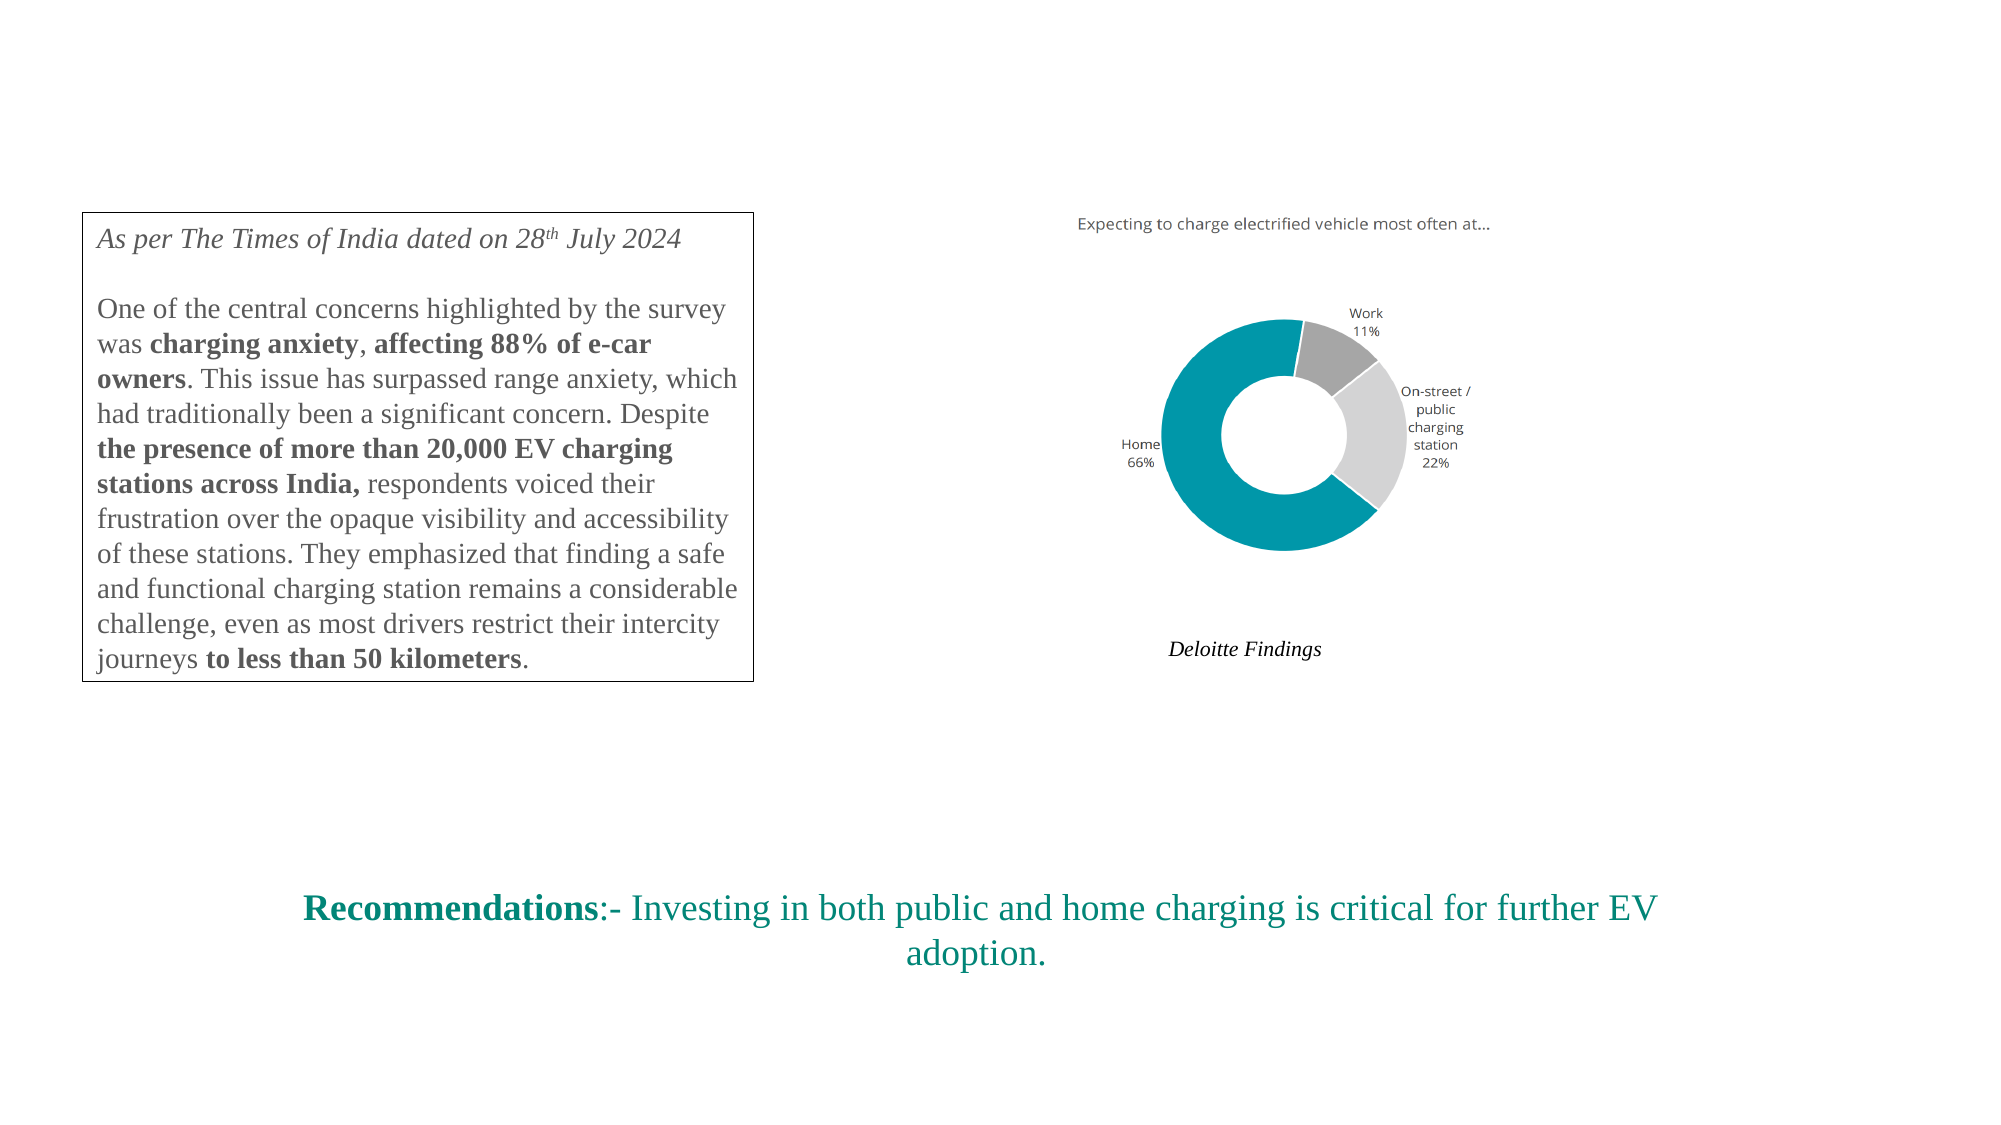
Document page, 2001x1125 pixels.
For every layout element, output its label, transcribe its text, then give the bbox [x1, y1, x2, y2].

text_box Recommendations:- Investing in both public and home charging is critical for further EV adoption. [233, 875, 1729, 981]
picture [1055, 193, 1514, 563]
text_box As per The Times of India dated on 28th July 2024 One of the central concerns highlighted by the survey was charging anxiety, affecting 88% of e-car owners. This issue has surpassed range anxiety, which had traditionally been a significant concern. Despite the presence of more than 20,000 EV charging stations across India, respondents voiced their frustration over the opaque visibility and accessibility of these stations. They emphasized that finding a safe and functional charging station remains a considerable challenge, even as most drivers restrict their intercity journeys to less than 50 kilometers. [82, 212, 754, 682]
text_box Deloitte Findings [1153, 627, 1561, 669]
